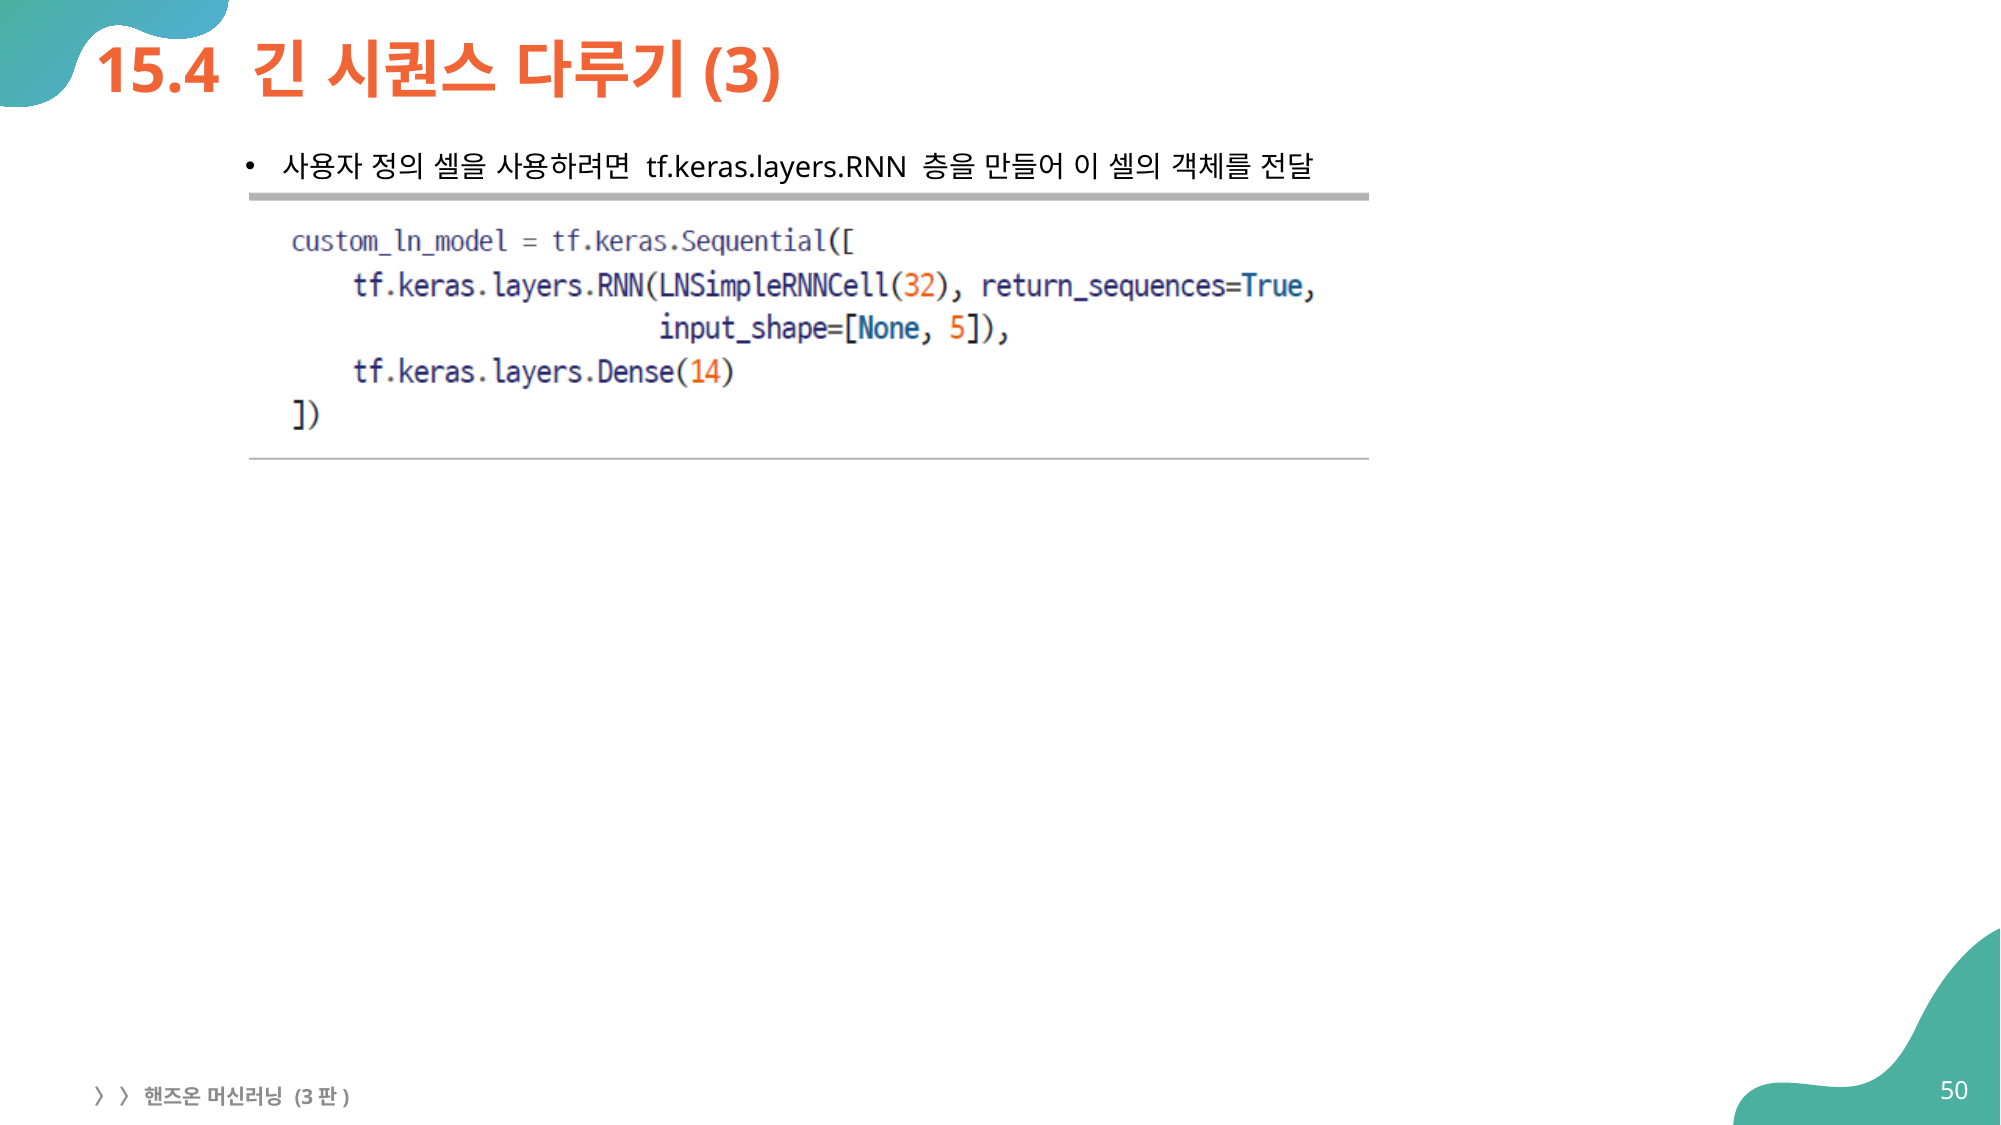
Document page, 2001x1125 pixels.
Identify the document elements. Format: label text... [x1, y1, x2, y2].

title 15.4 긴 시퀀스 다루기(3) [79, 17, 1931, 128]
picture [249, 190, 1369, 463]
slide_number 50 [1917, 1061, 1984, 1122]
list 사용자 정의 셀을 사용하려면 tf.keras.layers.RNN 층을 만들어 이 셀의 객체를 전달 [79, 133, 1931, 1035]
footer 〉 〉 핸즈온 머신러닝 (3판) [79, 1078, 755, 1114]
